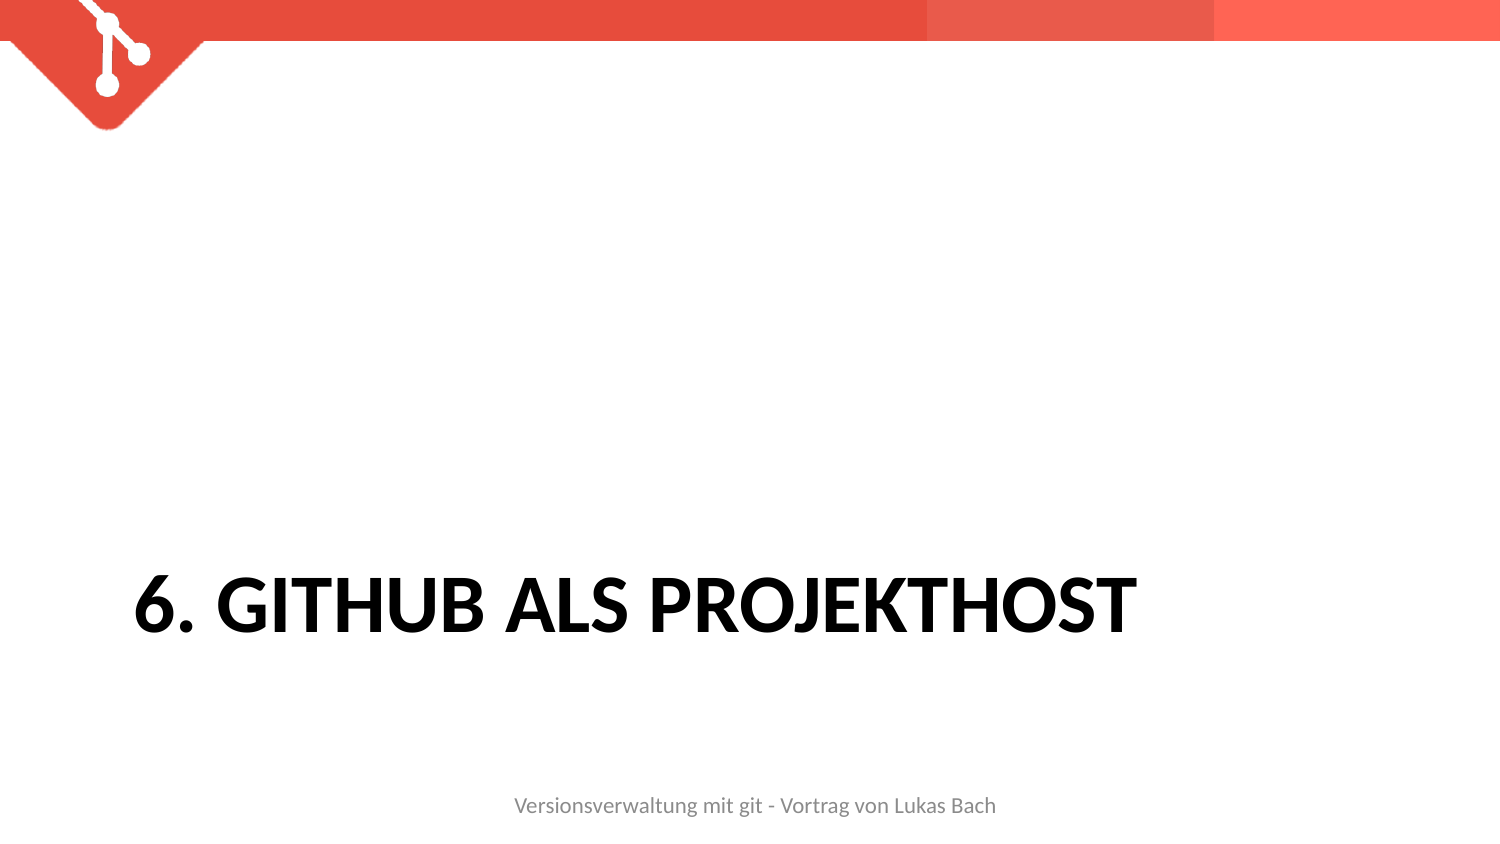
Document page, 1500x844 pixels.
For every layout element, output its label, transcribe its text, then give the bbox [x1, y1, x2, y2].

picture [0, 0, 1500, 132]
footer Versionsverwaltung mit git - Vortrag von Lukas Bach [242, 782, 1270, 827]
title 6. Github als Projekthost [118, 542, 1394, 710]
